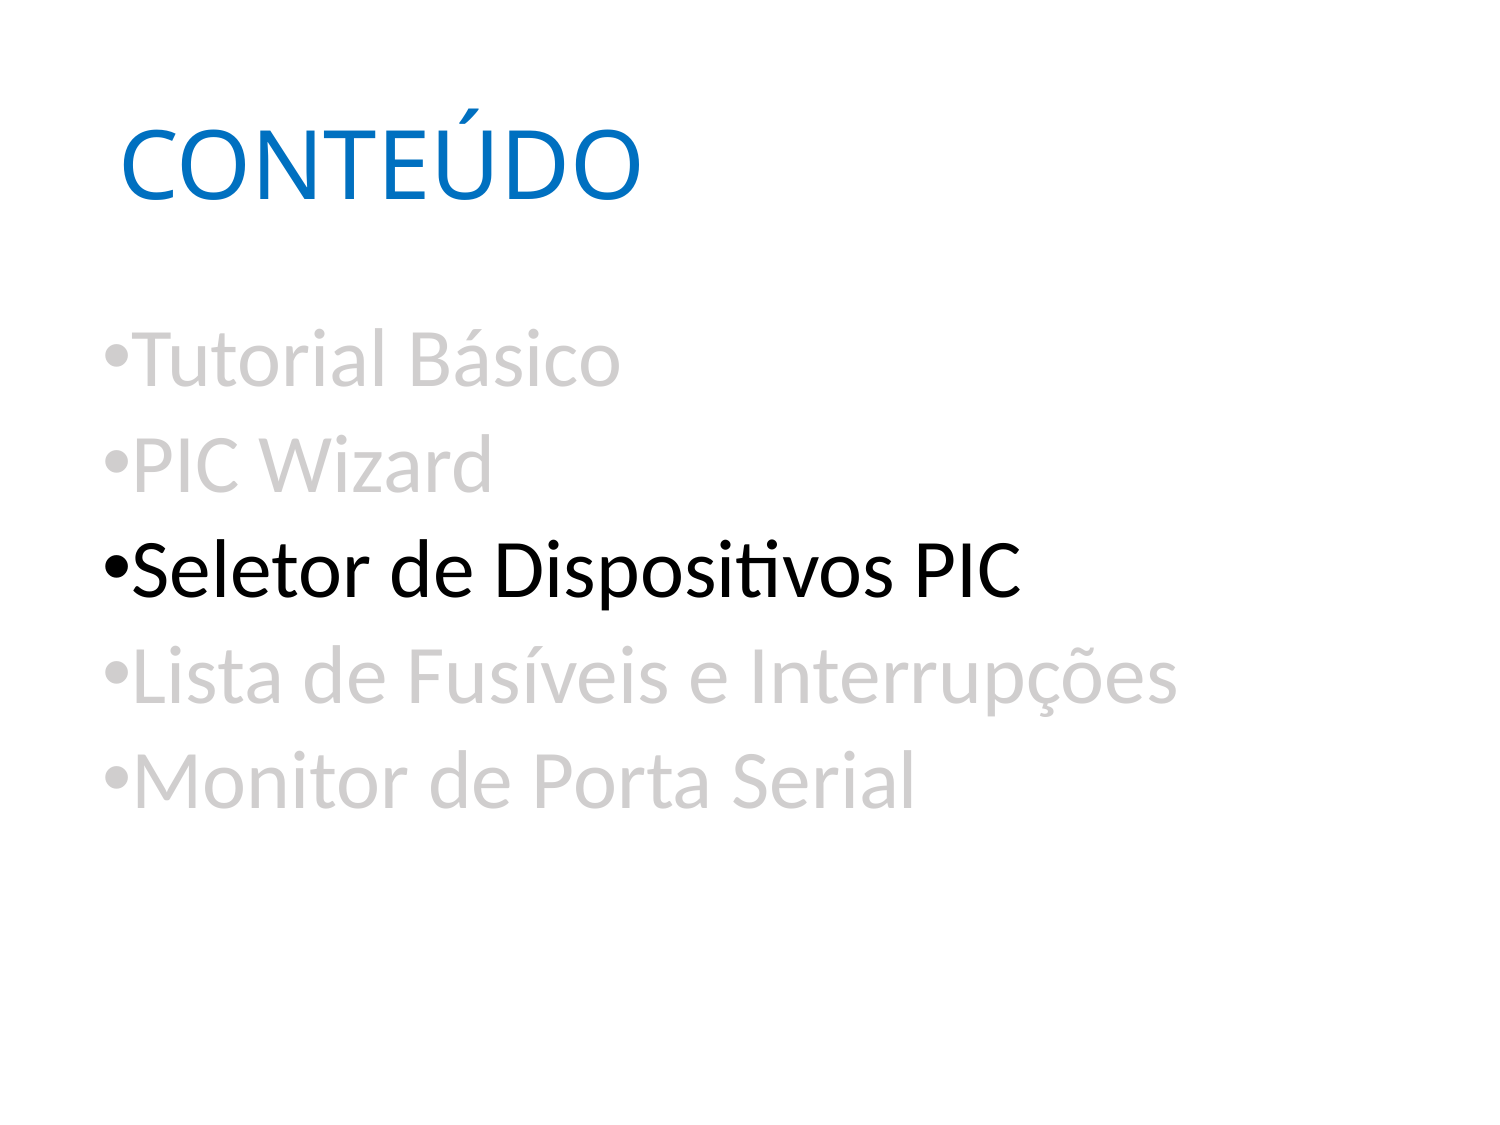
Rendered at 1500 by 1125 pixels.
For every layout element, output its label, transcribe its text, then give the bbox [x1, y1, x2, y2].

title CONTEÚDO [103, 59, 1397, 278]
list Tutorial Básico PIC Wizard Seletor de Dispositivos PIC Lista de Fusíveis e Interrupções Monitor de Porta Serial [87, 307, 1438, 1050]
